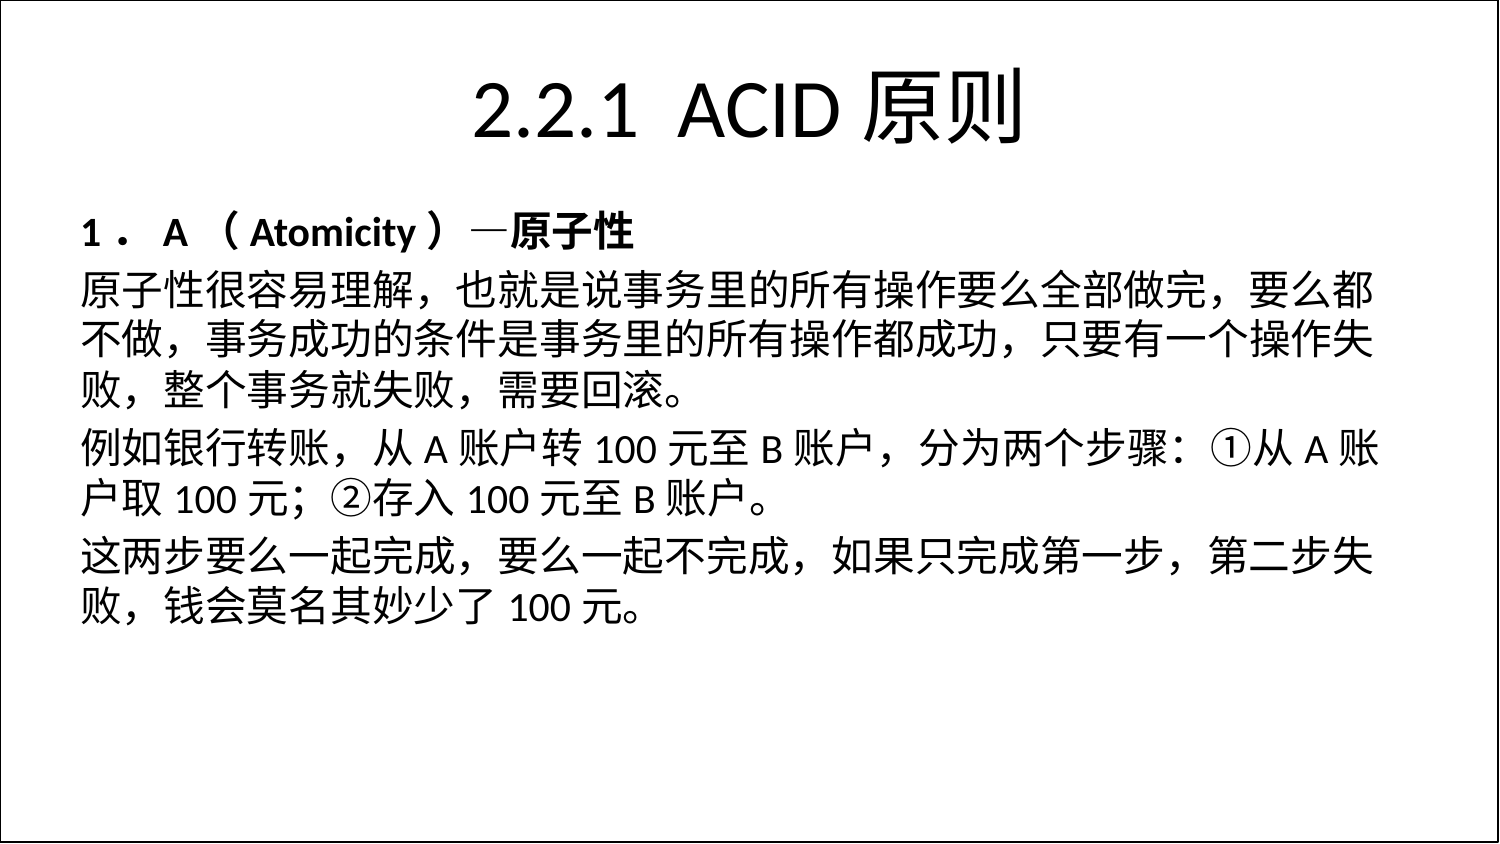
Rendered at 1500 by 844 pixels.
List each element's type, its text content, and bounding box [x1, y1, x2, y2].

title 2.2.1 ACID原则 [75, 33, 1425, 175]
list 1．A（Atomicity）—原子性 原子性很容易理解，也就是说事务里的所有操作要么全部做完，要么都不做，事务成功的条件是事务里的所有操作都成功，只要有一个操作失败，整个事务就失败，需要回滚。 例如银行转账，从A账户转100元至B账户，分为两个步骤：①从A账户取100元；②存入100元至B账户。 这两步要么一起完成，要么一起不完成，如果只完成第一步，第二步失败，钱会莫名其妙少了100元。 [64, 197, 1415, 755]
